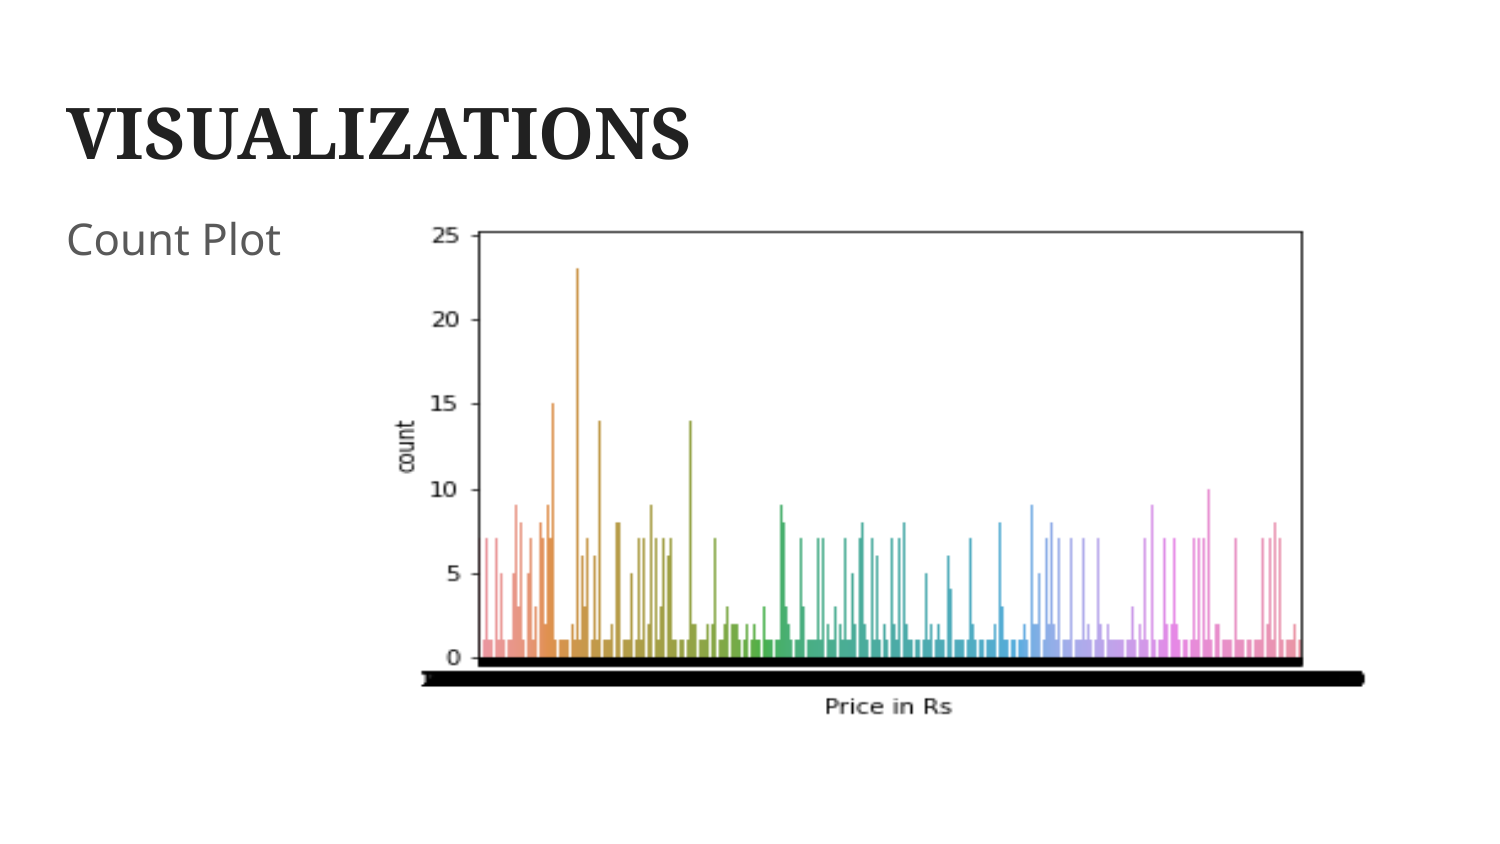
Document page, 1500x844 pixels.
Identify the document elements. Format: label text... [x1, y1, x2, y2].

title VISUALIZATIONS [51, 72, 1449, 167]
picture [378, 214, 1386, 733]
list Count Plot [51, 189, 1449, 750]
